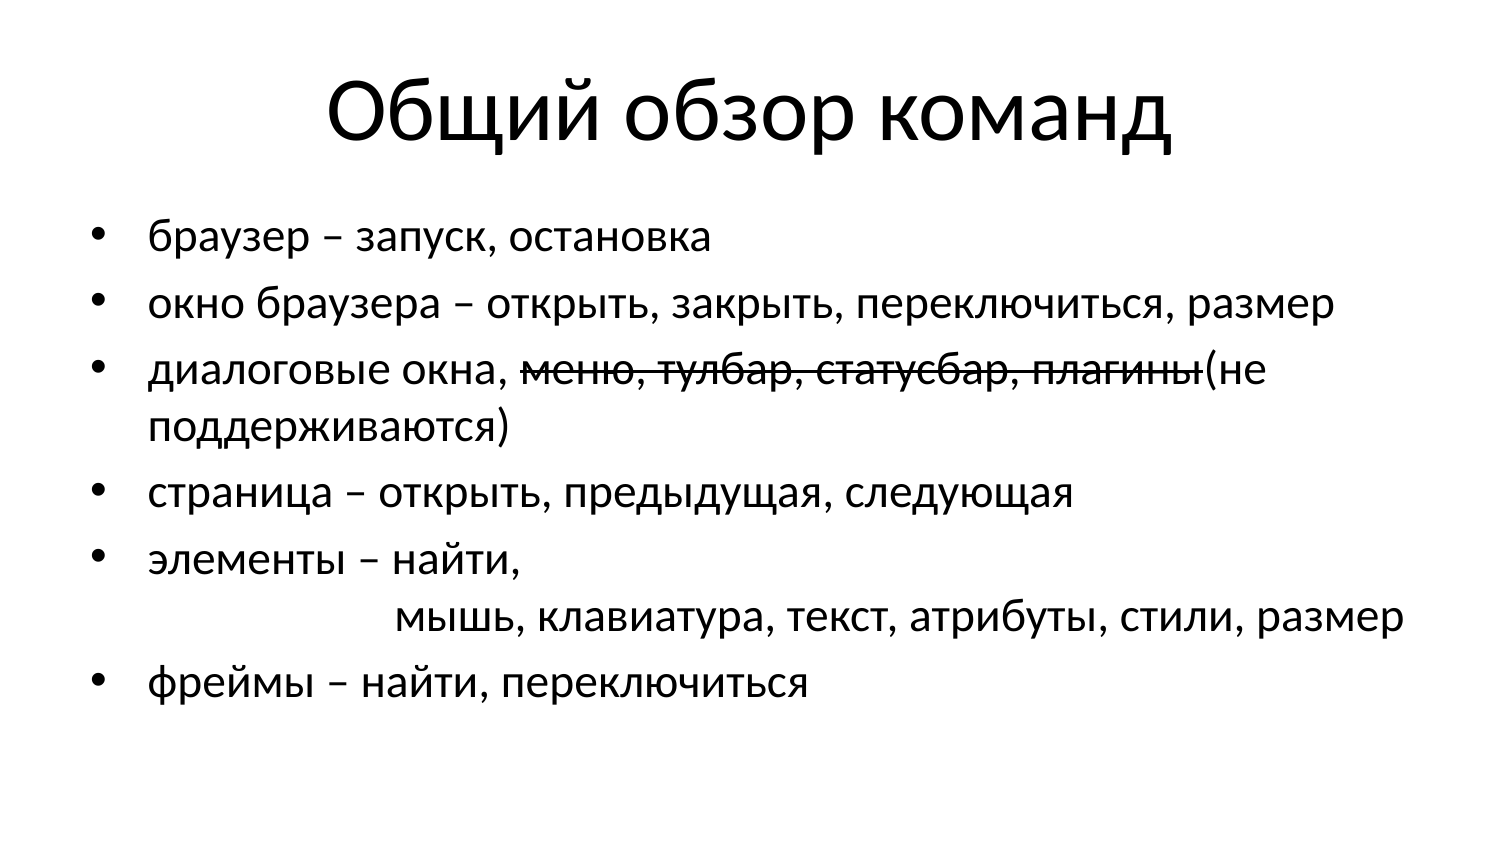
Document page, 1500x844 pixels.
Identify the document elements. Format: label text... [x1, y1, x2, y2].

title Общий обзор команд [75, 33, 1425, 175]
list браузер – запуск, остановка окно браузера – открыть, закрыть, переключиться, размер диалоговые окна, меню, тулбар, статусбар, плагины(не поддерживаются) страница – открыть, предыдущая, следующая элементы – найти, мышь, клавиатура, текст, атрибуты, стили, размер фреймы – найти, переключиться [75, 196, 1425, 754]
